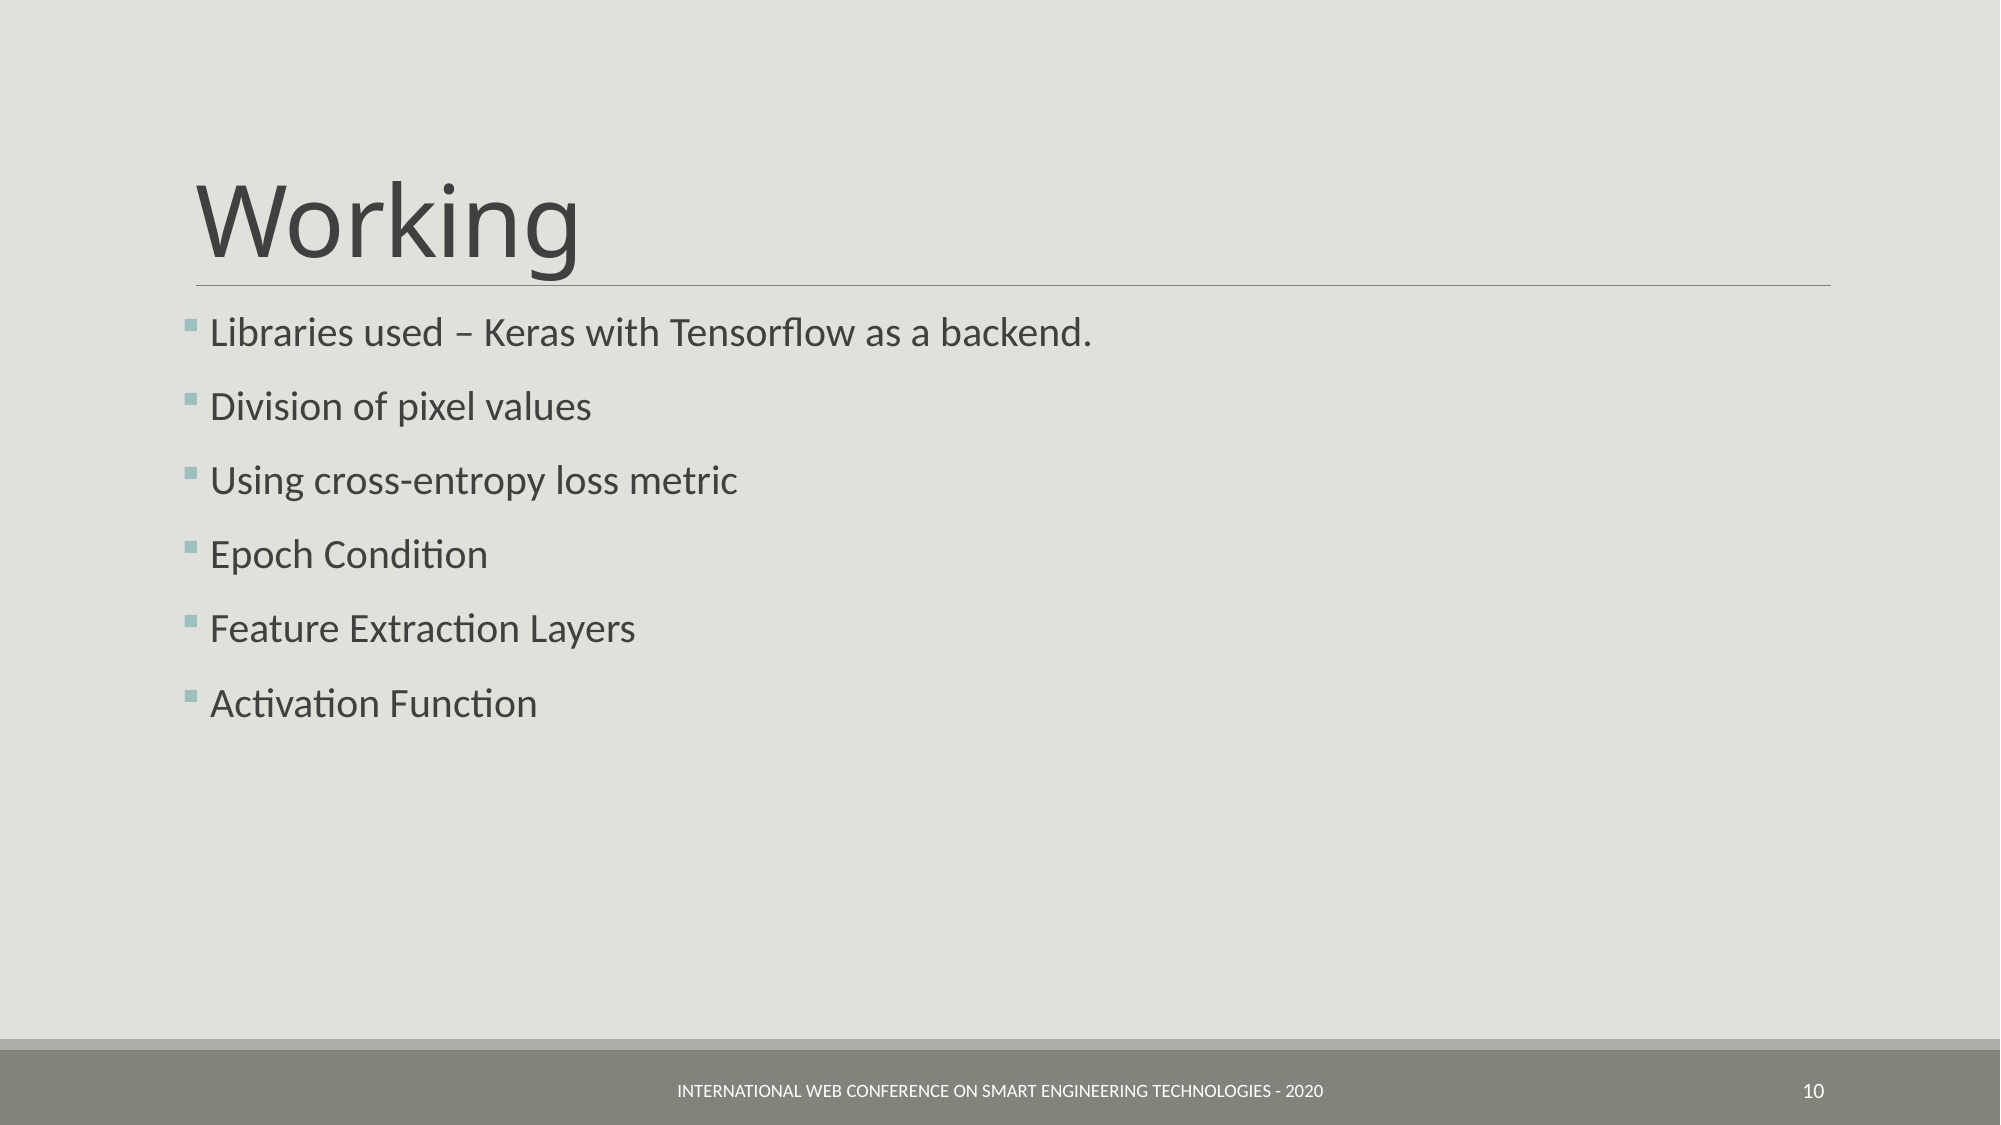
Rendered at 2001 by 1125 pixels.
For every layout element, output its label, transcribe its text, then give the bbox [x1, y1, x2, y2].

footer International Web Conference on Smart Engineering Technologies - 2020 [604, 1059, 1396, 1120]
title Working [180, 47, 1830, 285]
slide_number 10 [1624, 1059, 1840, 1120]
list Libraries used – Keras with Tensorflow as a backend. Division of pixel values Using cross-entropy loss metric Epoch Condition Feature Extraction Layers Activation Function [181, 302, 1832, 963]
